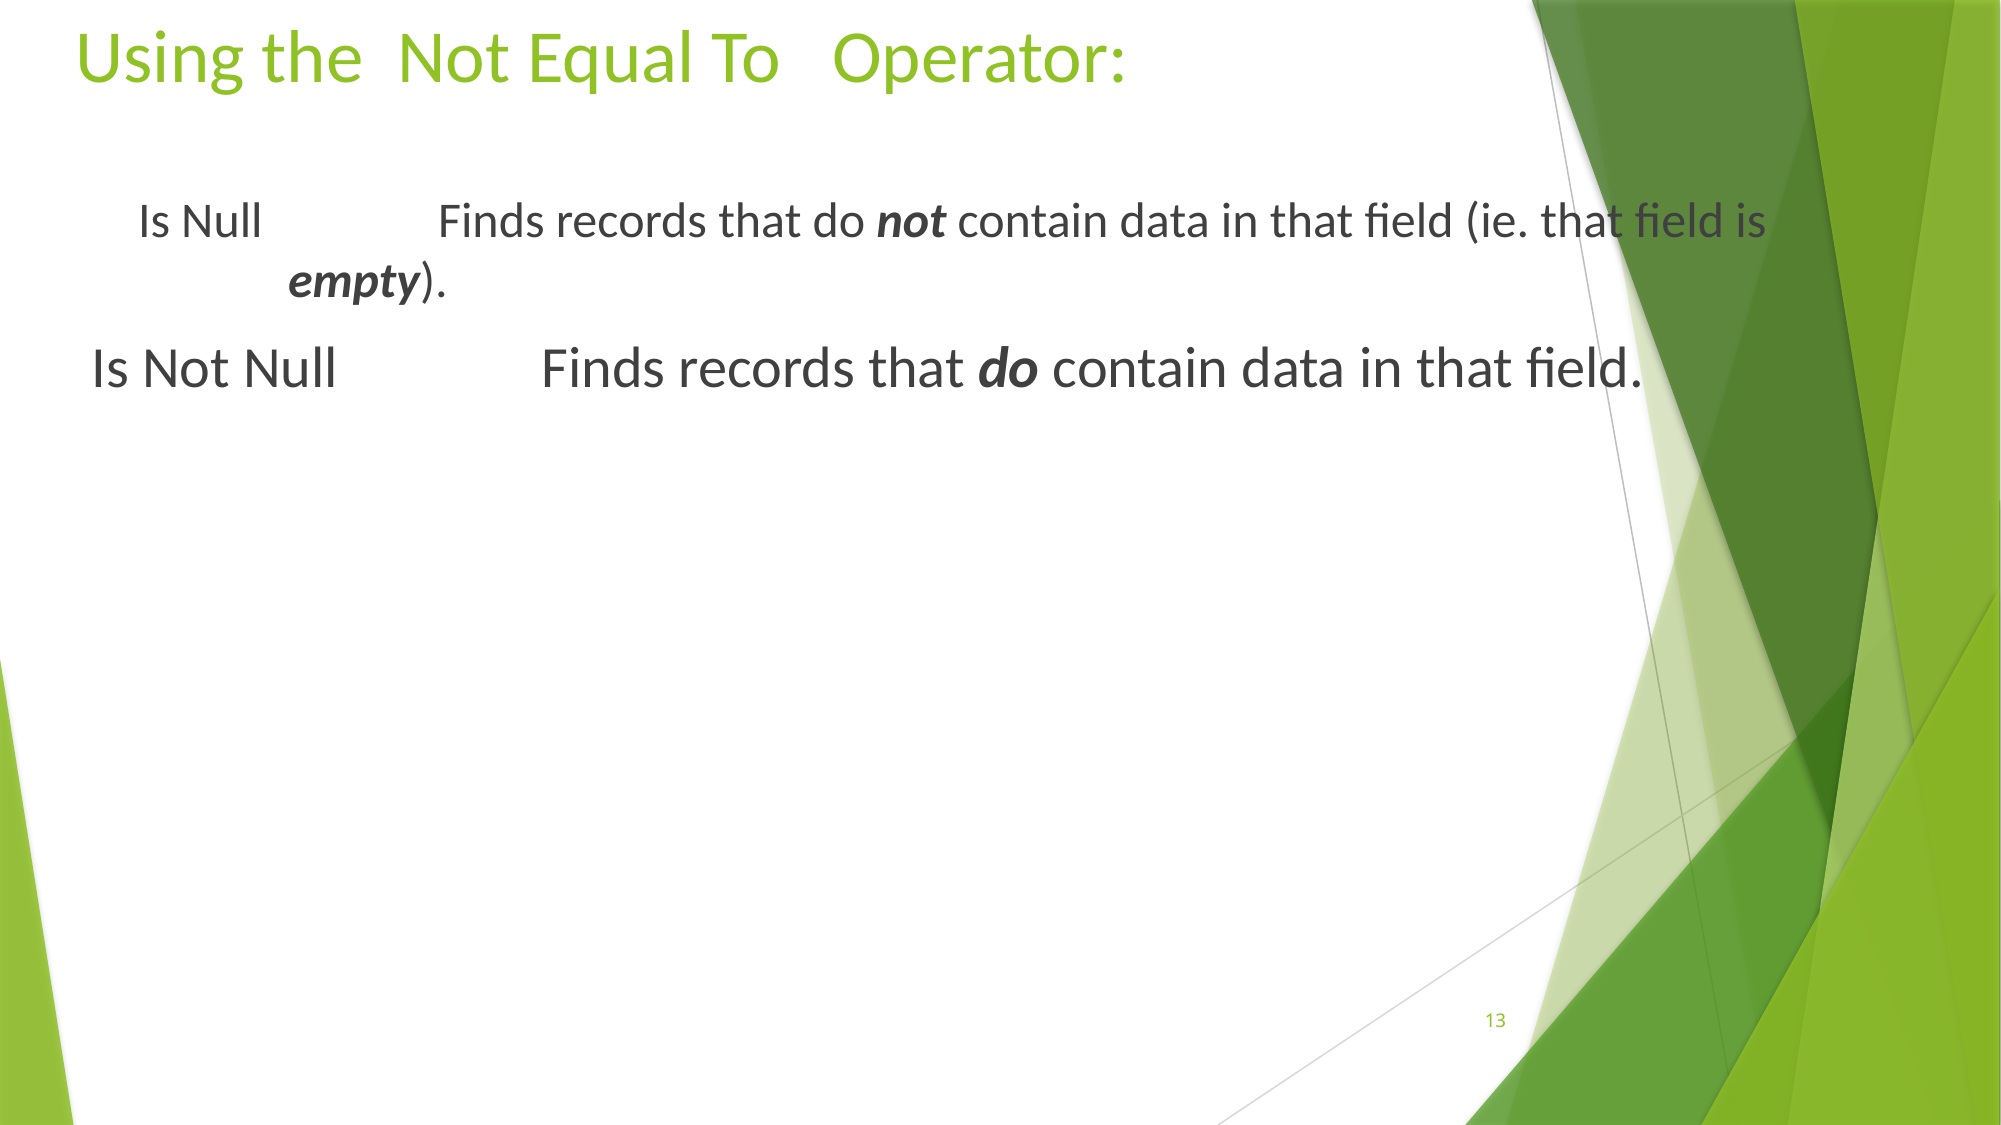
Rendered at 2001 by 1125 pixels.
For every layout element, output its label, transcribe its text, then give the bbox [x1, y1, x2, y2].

slide_number 13 [1409, 991, 1522, 1051]
title Using the Not Equal To Operator: [60, 0, 1861, 180]
list Is Null Finds records that do not contain data in that field (ie. that field is empty). Is Not Null Finds records that do contain data in that field. [58, 180, 1979, 935]
